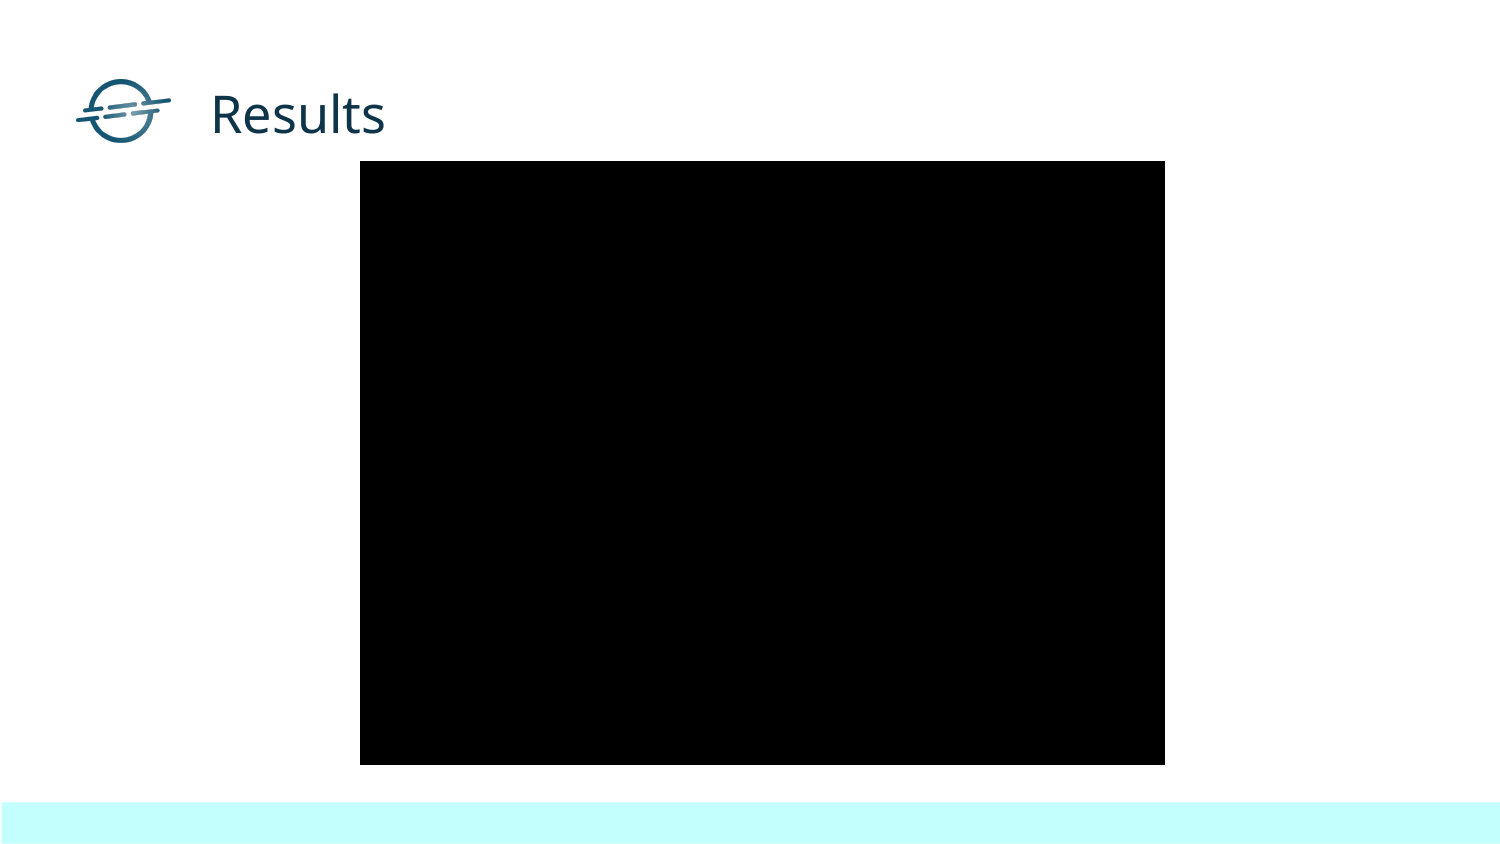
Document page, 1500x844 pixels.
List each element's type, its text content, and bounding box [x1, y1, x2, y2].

text_box [1, 802, 1500, 844]
picture [360, 161, 1165, 765]
picture [75, 78, 171, 143]
title Results [195, 66, 1068, 154]
